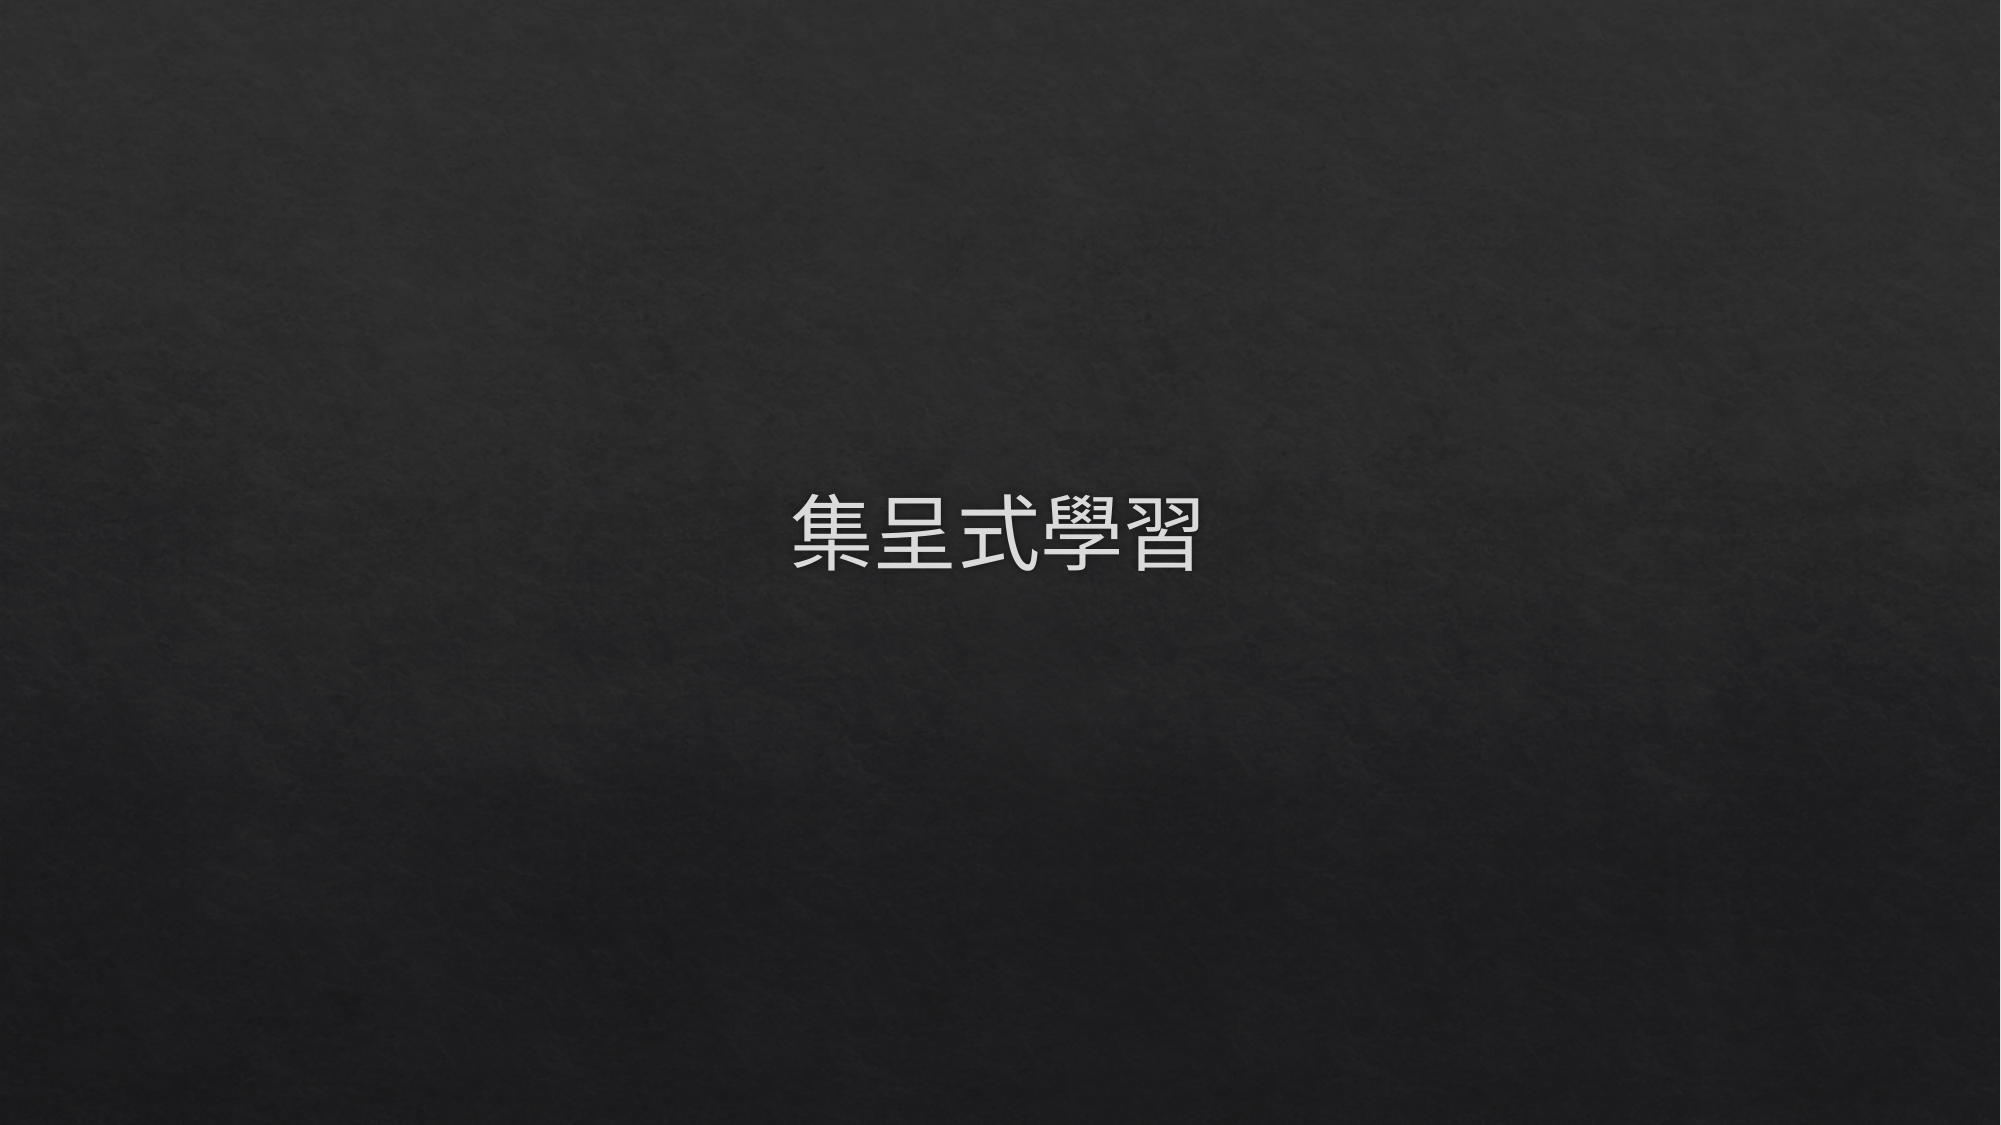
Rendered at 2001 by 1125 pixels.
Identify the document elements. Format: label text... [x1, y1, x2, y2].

title 集呈式學習 [212, 288, 1786, 589]
